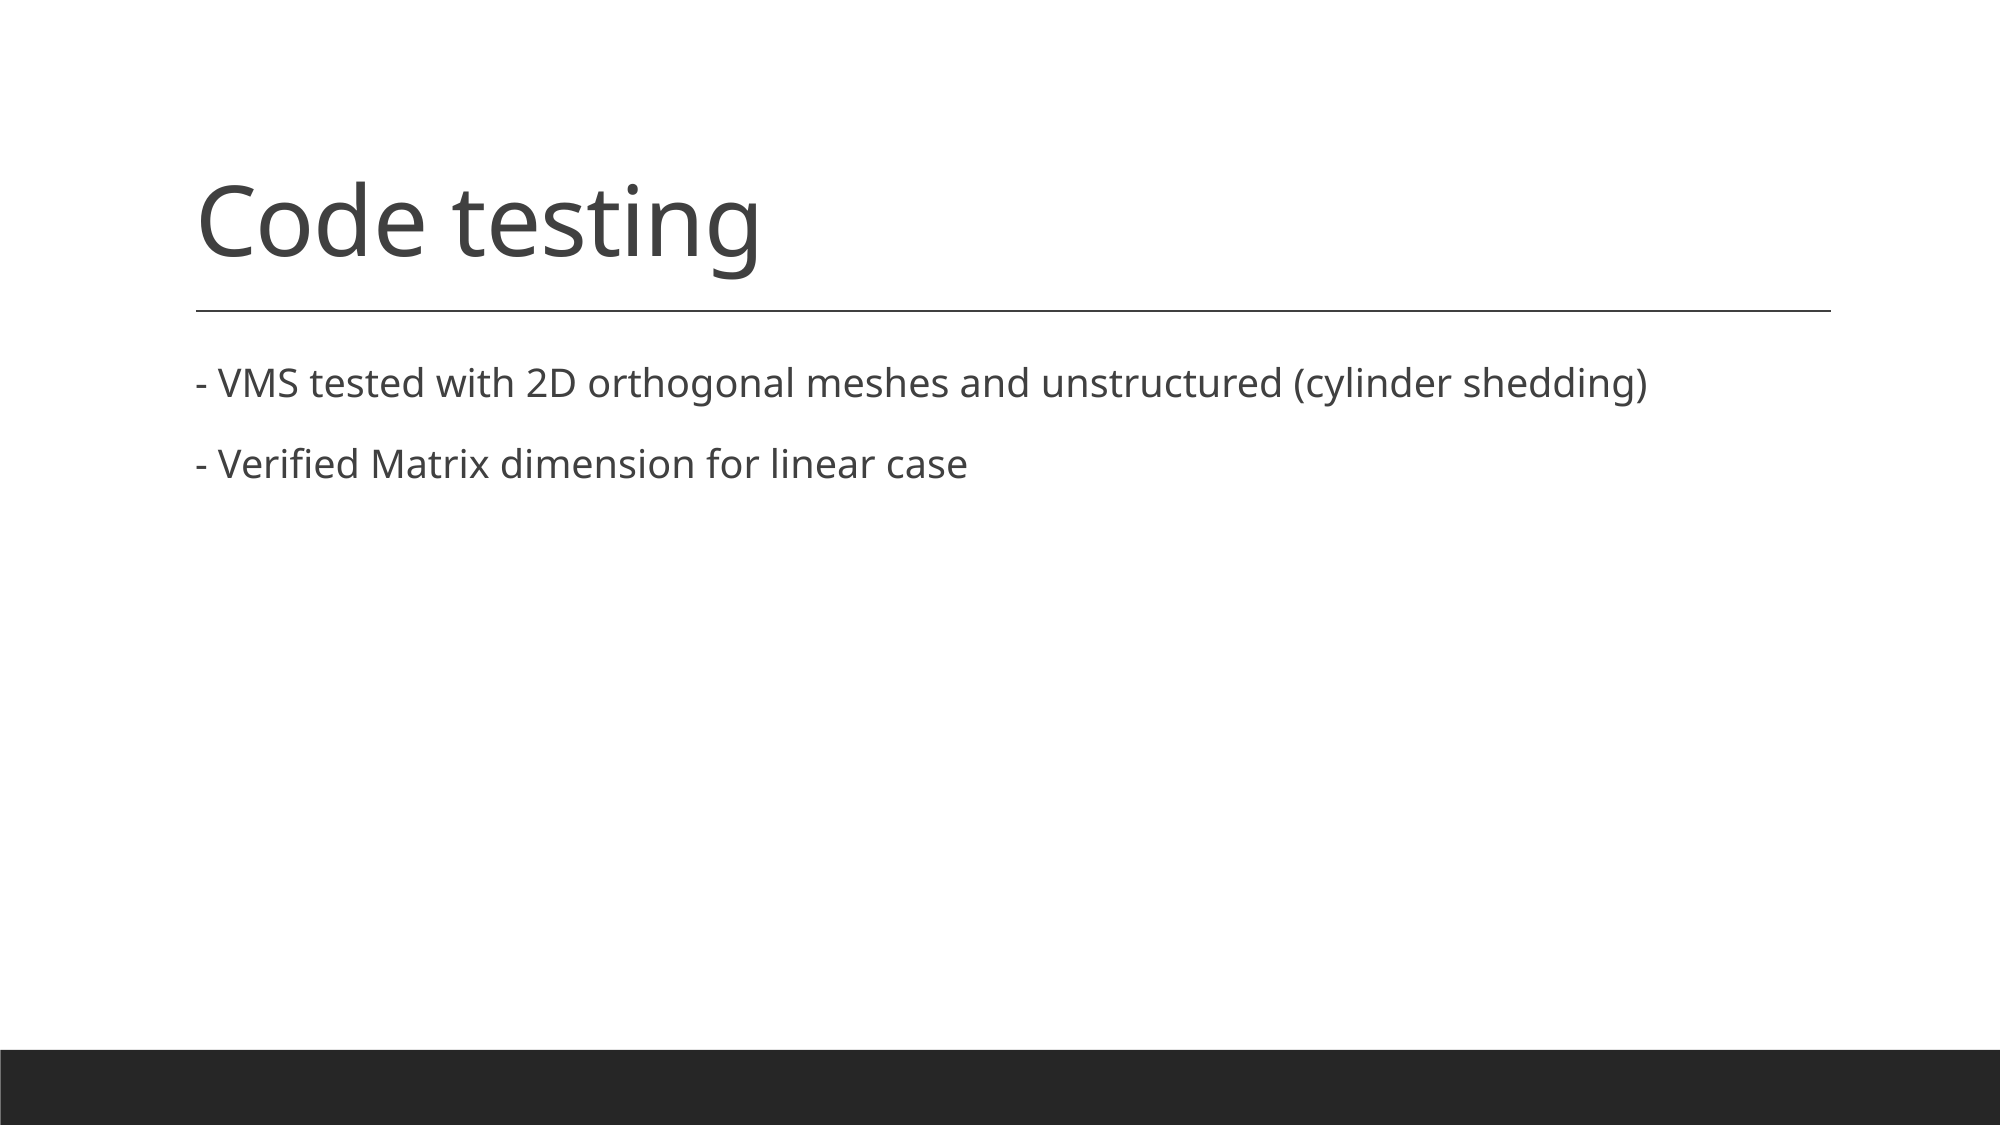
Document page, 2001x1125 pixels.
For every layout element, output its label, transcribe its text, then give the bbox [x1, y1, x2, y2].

title Code testing [180, 47, 1830, 285]
list - VMS tested with 2D orthogonal meshes and unstructured (cylinder shedding) - Verified Matrix dimension for linear case [180, 345, 1830, 963]
